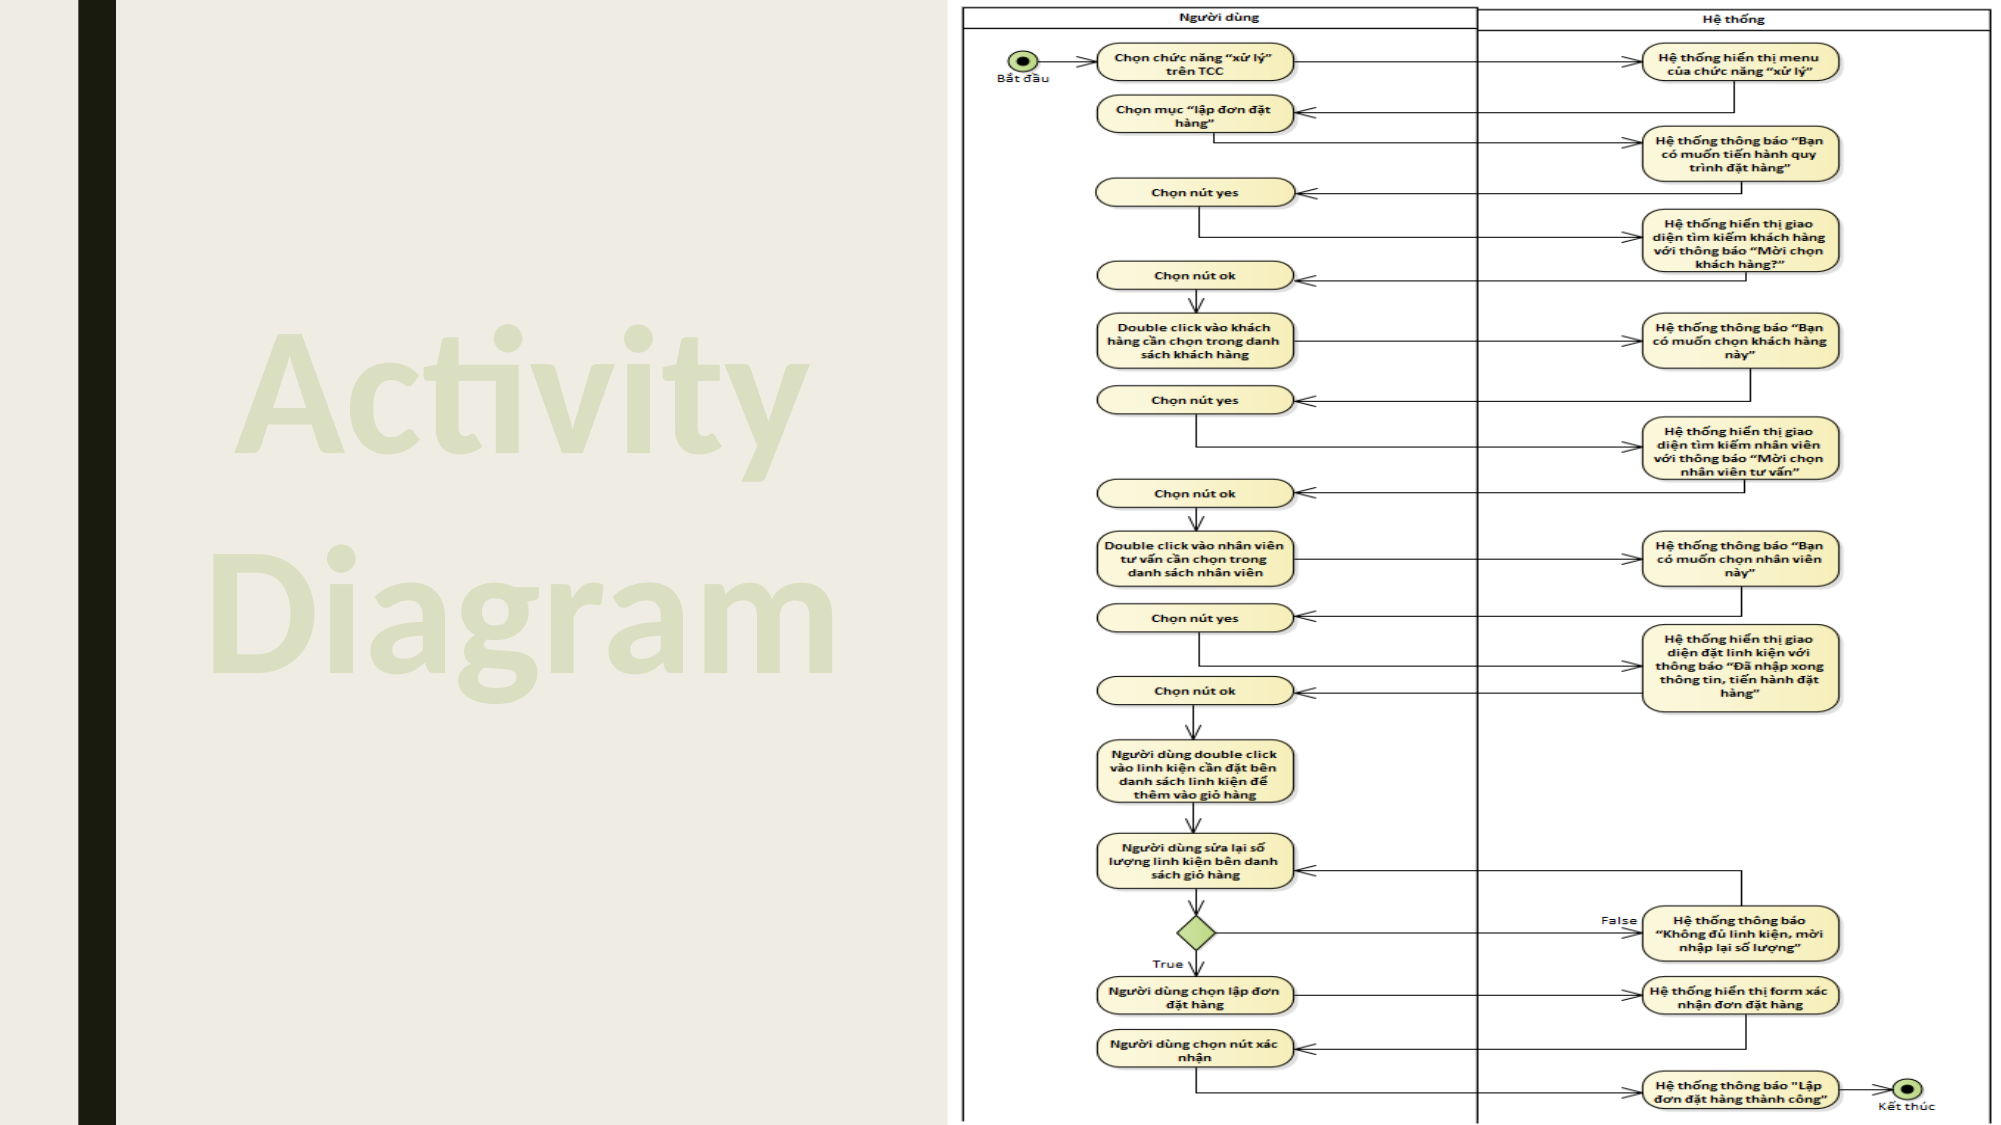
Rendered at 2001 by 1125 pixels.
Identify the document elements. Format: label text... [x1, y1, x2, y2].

picture [947, 0, 2000, 1125]
text_box Activity Diagram [122, 262, 925, 718]
